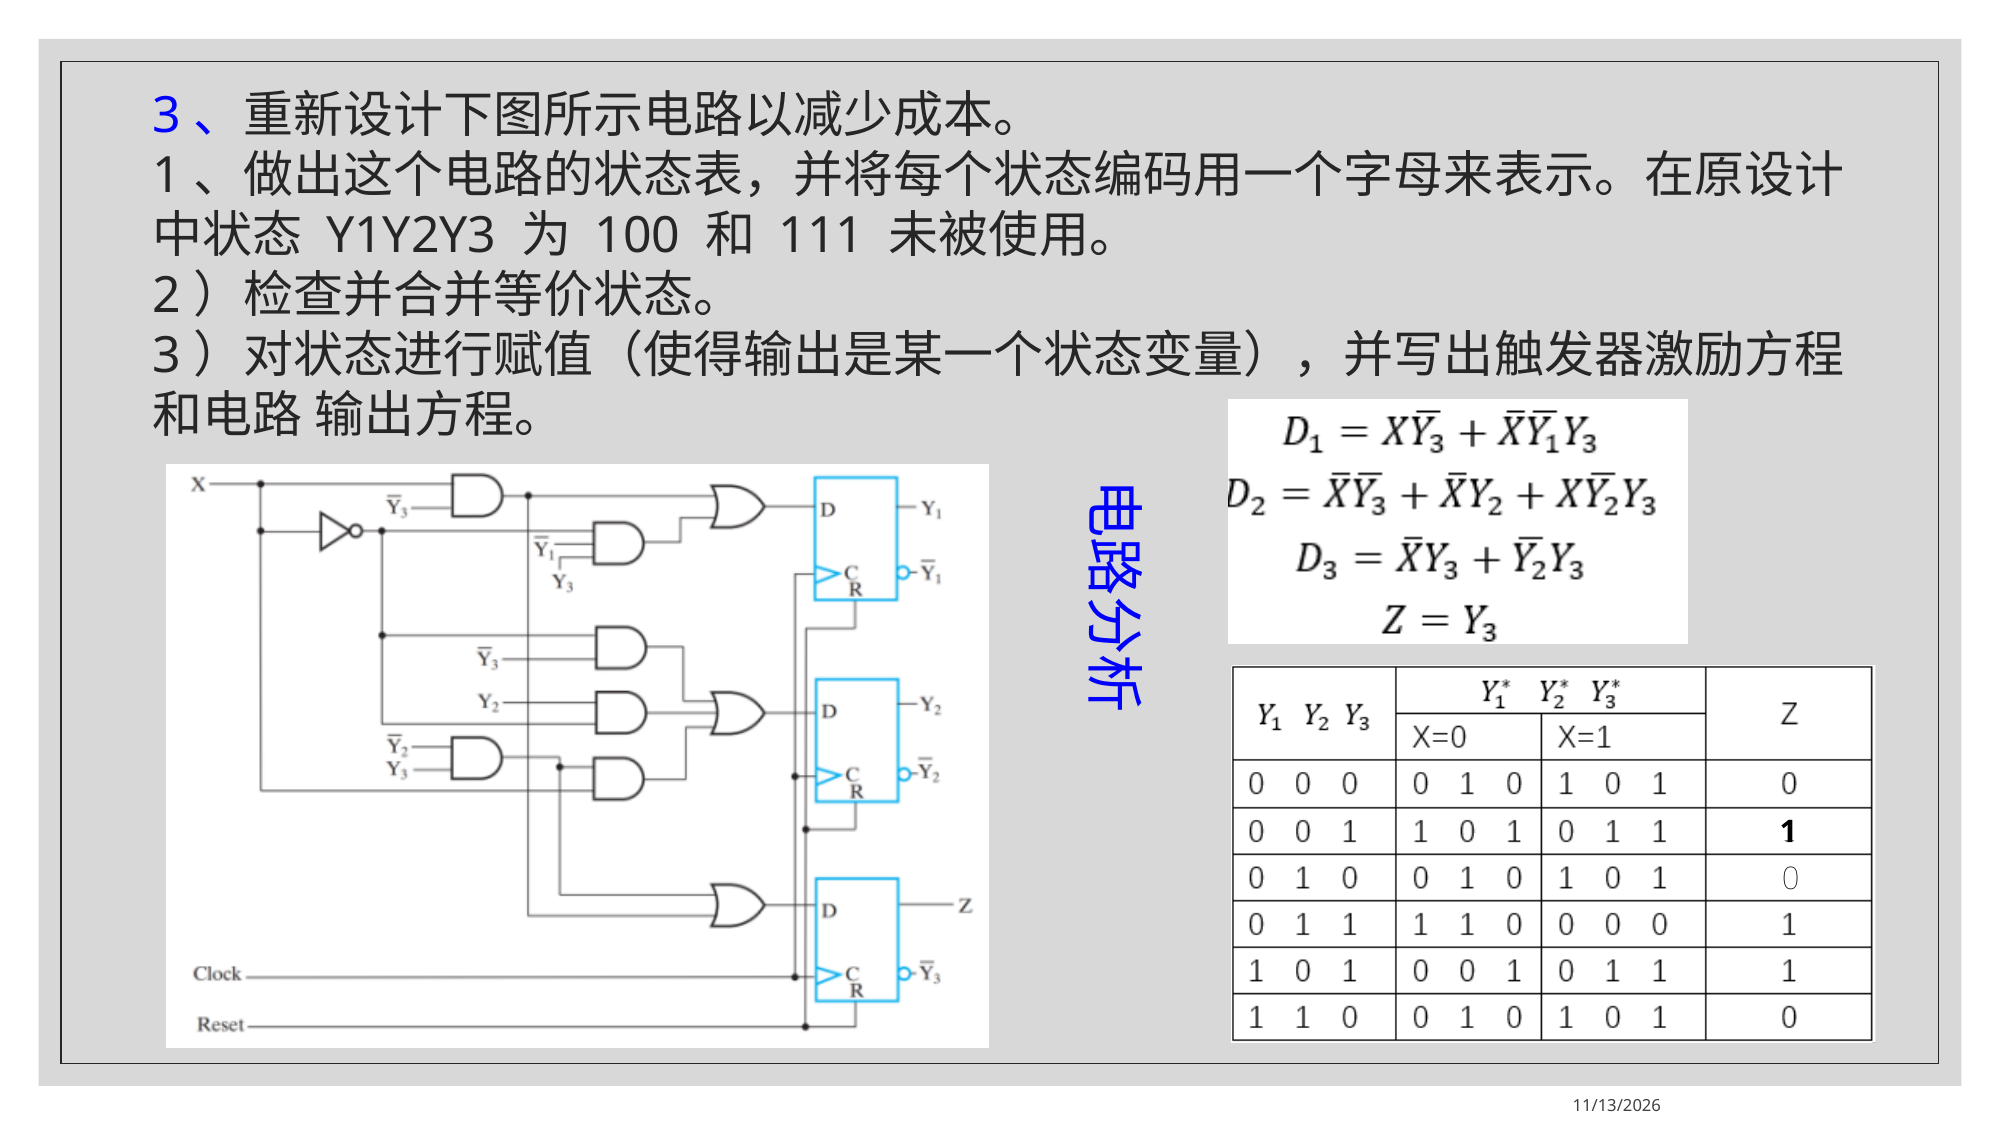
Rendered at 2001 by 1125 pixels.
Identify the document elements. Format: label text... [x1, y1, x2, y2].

picture [1228, 663, 1878, 1045]
text_box 电路分析 [1057, 464, 1159, 787]
picture [166, 464, 989, 1048]
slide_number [1201, 1065, 1677, 1125]
title 3、重新设计下图所示电路以减少成本。 1、做出这个电路的状态表，并将每个状态编码用一个字母来表示。在原设计中状态 Y1Y2Y3 为 100 和 111 未被使用。 2）检查并合并等价状态。 3）对状态进行赋值（使得输出是某一个状态变量），并写出触发器激励方程和电路 输出方程。 [138, 150, 1863, 376]
picture [1228, 399, 1688, 644]
